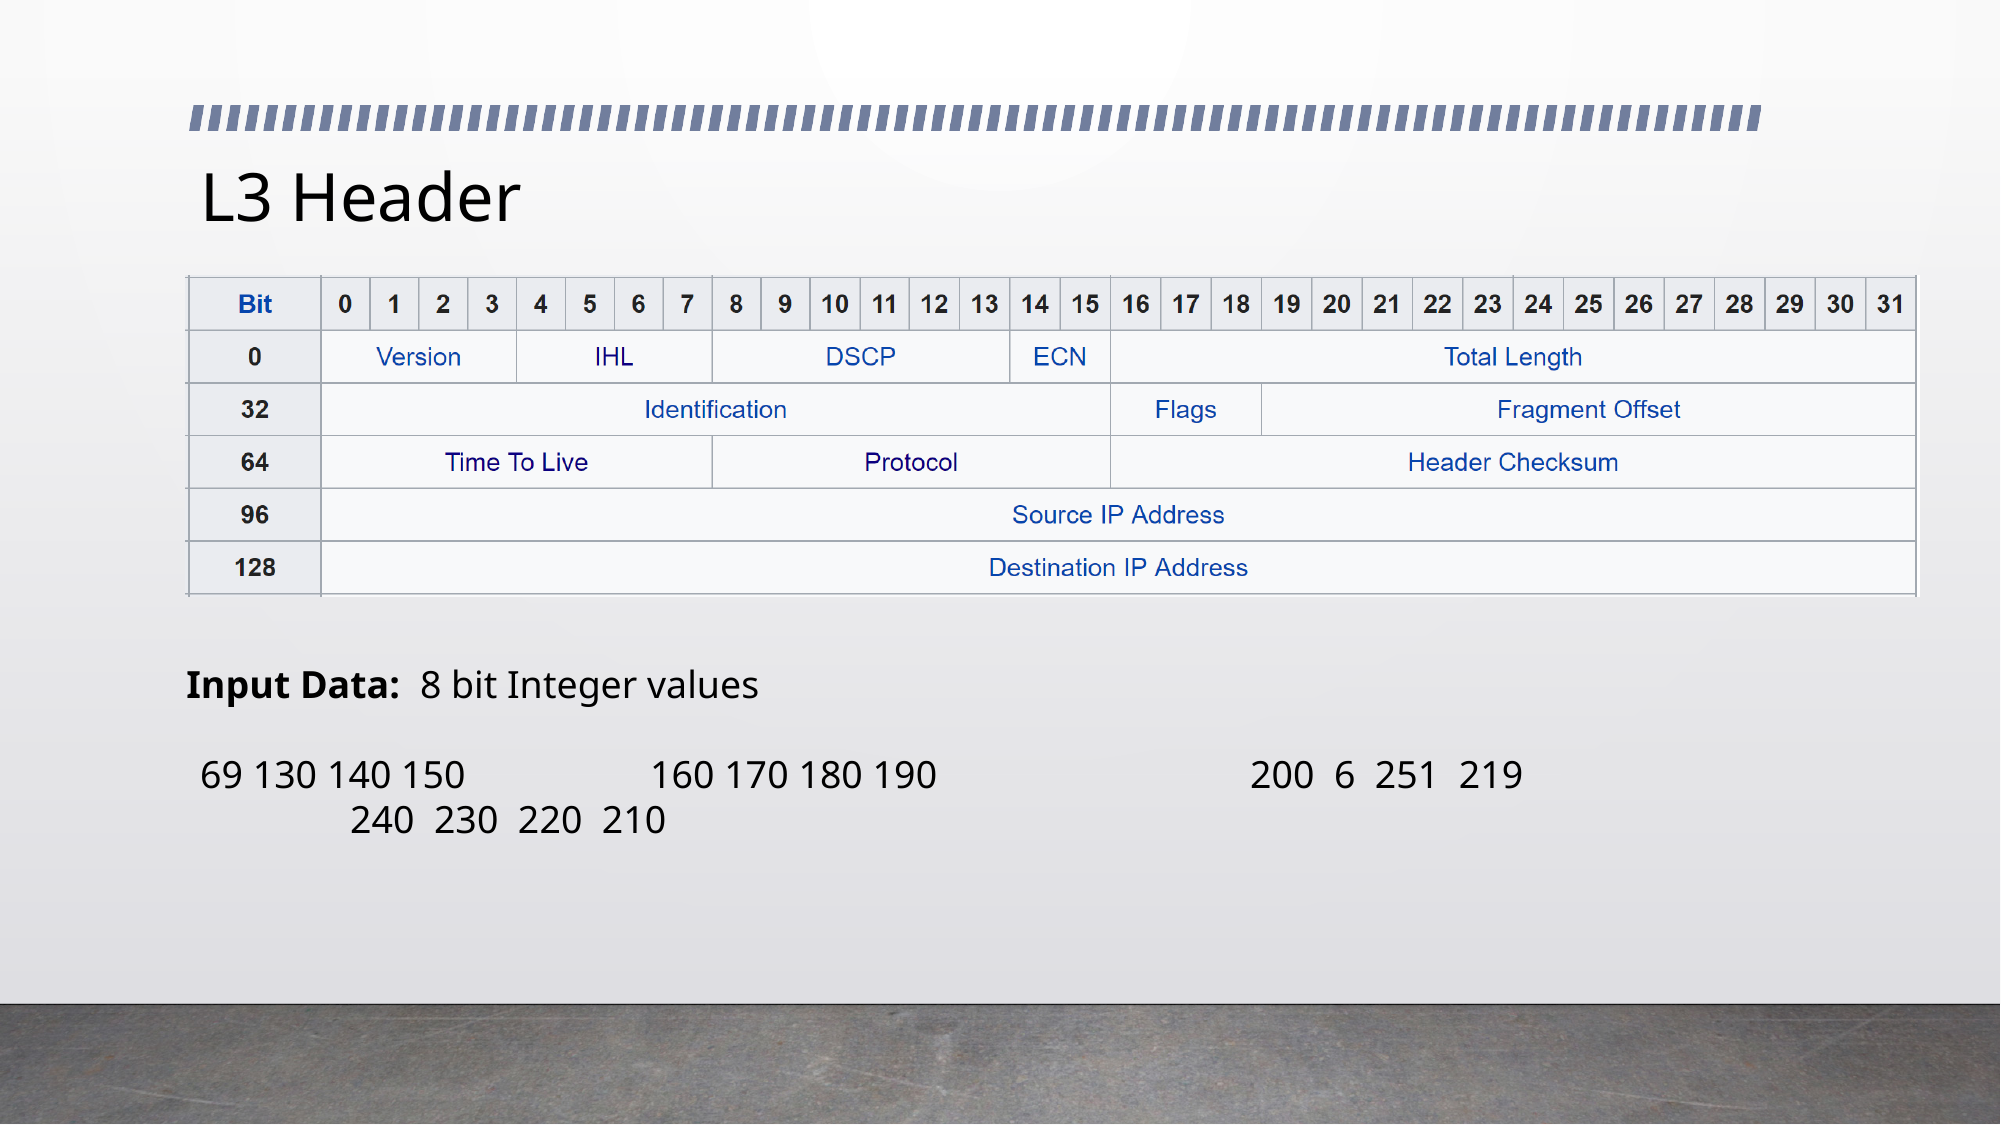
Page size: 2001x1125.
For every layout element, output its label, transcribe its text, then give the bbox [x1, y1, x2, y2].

title L3 Header [185, 156, 1761, 275]
picture [0, 1004, 2000, 1124]
text_box Input Data: 8 bit Integer values [171, 654, 1077, 714]
picture [185, 275, 1921, 597]
text_box 69 130 140 150 160 170 180 190 200 6 251 219 240 230 220 210 [185, 743, 1859, 849]
